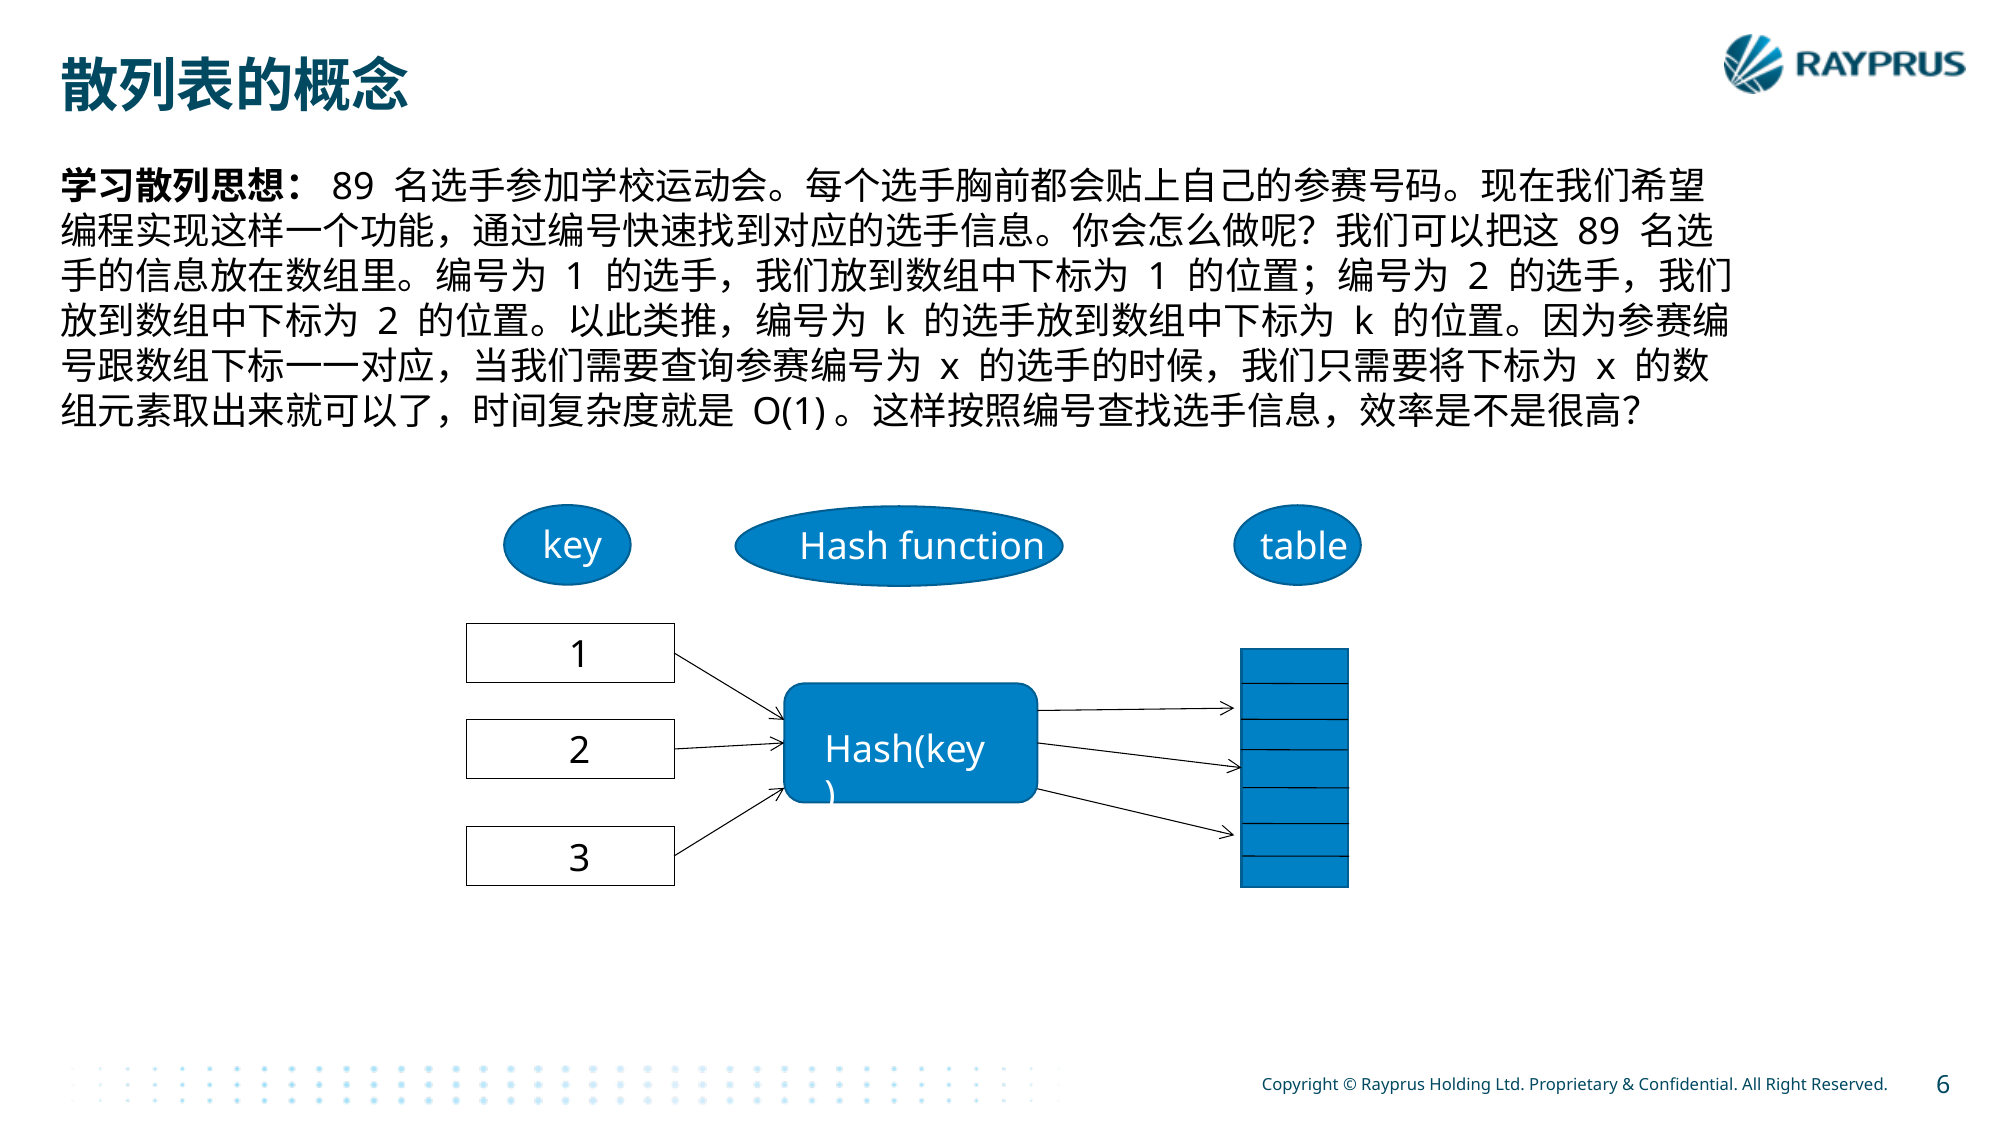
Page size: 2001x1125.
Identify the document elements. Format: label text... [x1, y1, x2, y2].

text_box Hash function [784, 514, 1081, 619]
text_box [503, 504, 610, 577]
text_box key [527, 514, 631, 619]
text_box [674, 787, 785, 857]
text_box [1255, 504, 1340, 514]
text_box [796, 505, 1002, 514]
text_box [674, 653, 785, 720]
text_box [1240, 648, 1349, 888]
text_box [1037, 788, 1235, 836]
text_box [783, 682, 1039, 804]
text_box [1233, 521, 1245, 569]
slide_number 6 [1904, 1065, 1966, 1105]
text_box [1037, 742, 1242, 768]
picture [1724, 34, 1966, 94]
text_box table [1245, 514, 1381, 619]
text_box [674, 742, 785, 750]
text_box Hash(key) [809, 717, 1009, 867]
text_box 1 [466, 623, 675, 683]
text_box 3 [466, 826, 675, 886]
text_box 2 [466, 719, 675, 779]
picture [45, 1065, 1087, 1105]
list 散列表的概念 [45, 40, 1709, 154]
text_box 学习散列思想：89 名选手参加学校运动会。每个选手胸前都会贴上自己的参赛号码。现在我们希望编程实现这样一个功能，通过编号快速找到对应的选手信息。你会怎么做呢？我们可以把这 89 名选手的信息放在数组里。编号为 1 的选手，我们放到数组中下标为 1 的位置；编号为 2 的选手，我们放到数组中下标为 2 的位置。以此类推，编号为 k 的选手放到数组中下标为 k 的位置。因为参赛编号跟数组下标一一对应，当我们需要查询参赛编号为 x 的选手的时候，我们只需要将下标为 x 的数组元素取出来就可以了，时间复杂度就是 O(1)。这样按照编号查找选手信息，效率是不是很高？ [45, 154, 1758, 440]
footer Copyright © Rayprus Holding Ltd. Proprietary & Confidential. All Right Reserved. [1229, 1073, 1905, 1097]
text_box [734, 516, 784, 576]
